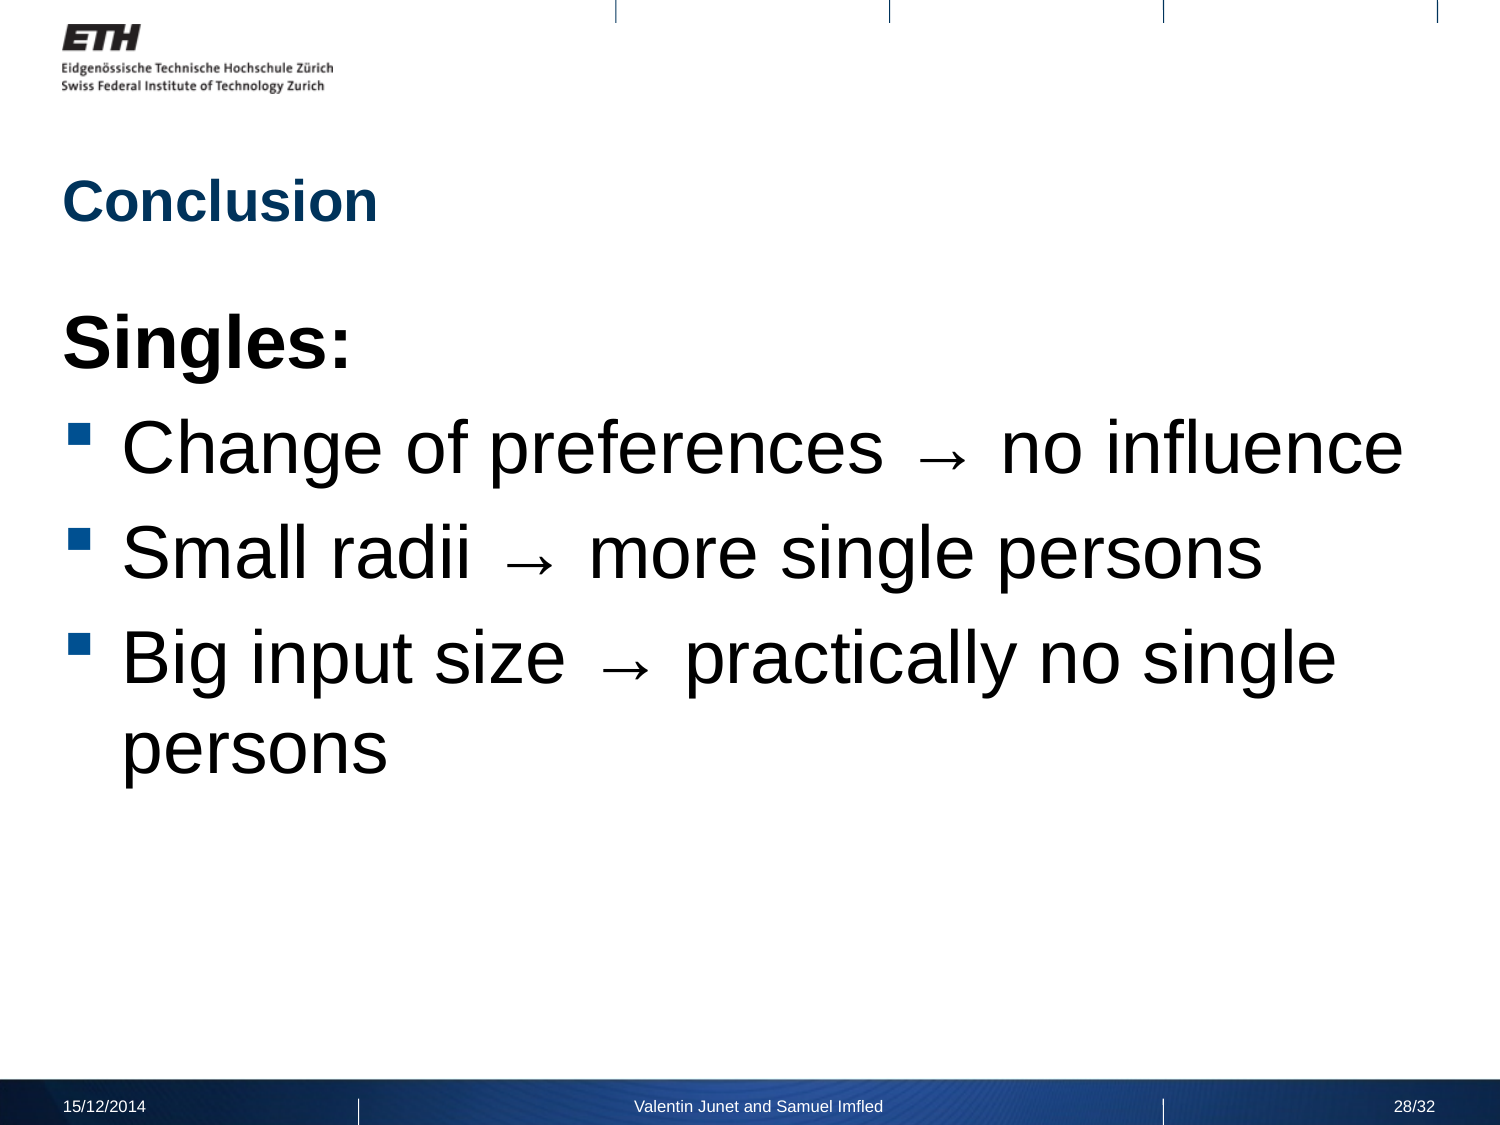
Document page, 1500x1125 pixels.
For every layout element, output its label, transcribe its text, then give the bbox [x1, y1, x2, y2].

title Conclusion [62, 156, 1438, 284]
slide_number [47, 1088, 347, 1125]
footer Valentin Junet and Samuel Imfled [367, 1088, 1151, 1125]
slide_number 28/32 [1181, 1088, 1451, 1125]
list Singles: Change of preferences → no influence Small radii → more single persons Big input size → practically no single persons [62, 286, 1438, 1055]
picture [0, 1078, 1500, 1125]
picture [62, 24, 333, 94]
